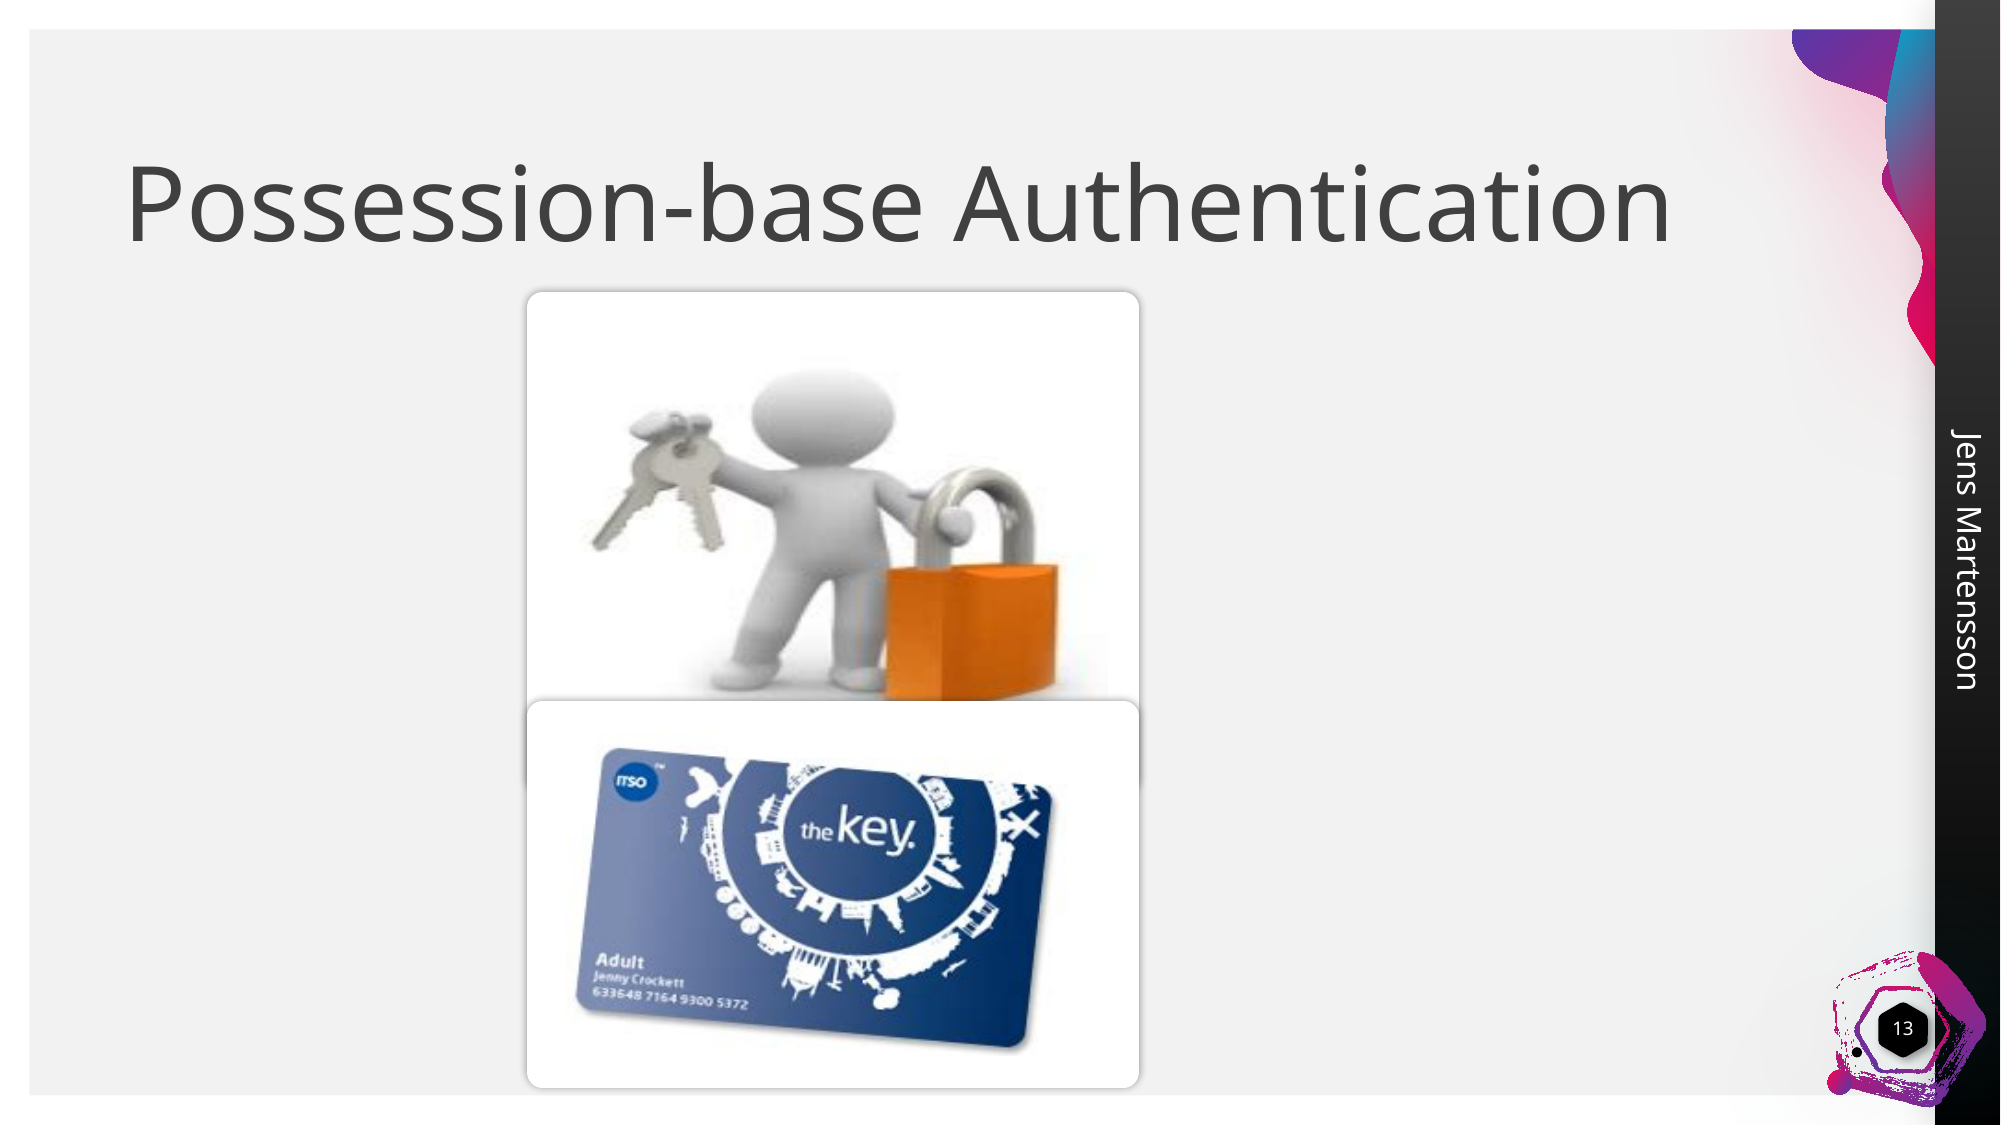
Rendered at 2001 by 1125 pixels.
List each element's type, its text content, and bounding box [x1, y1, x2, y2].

title Possession-base Authentication [123, 151, 1807, 270]
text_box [557, 323, 1108, 1057]
slide_number 13 [1872, 1001, 1934, 1057]
